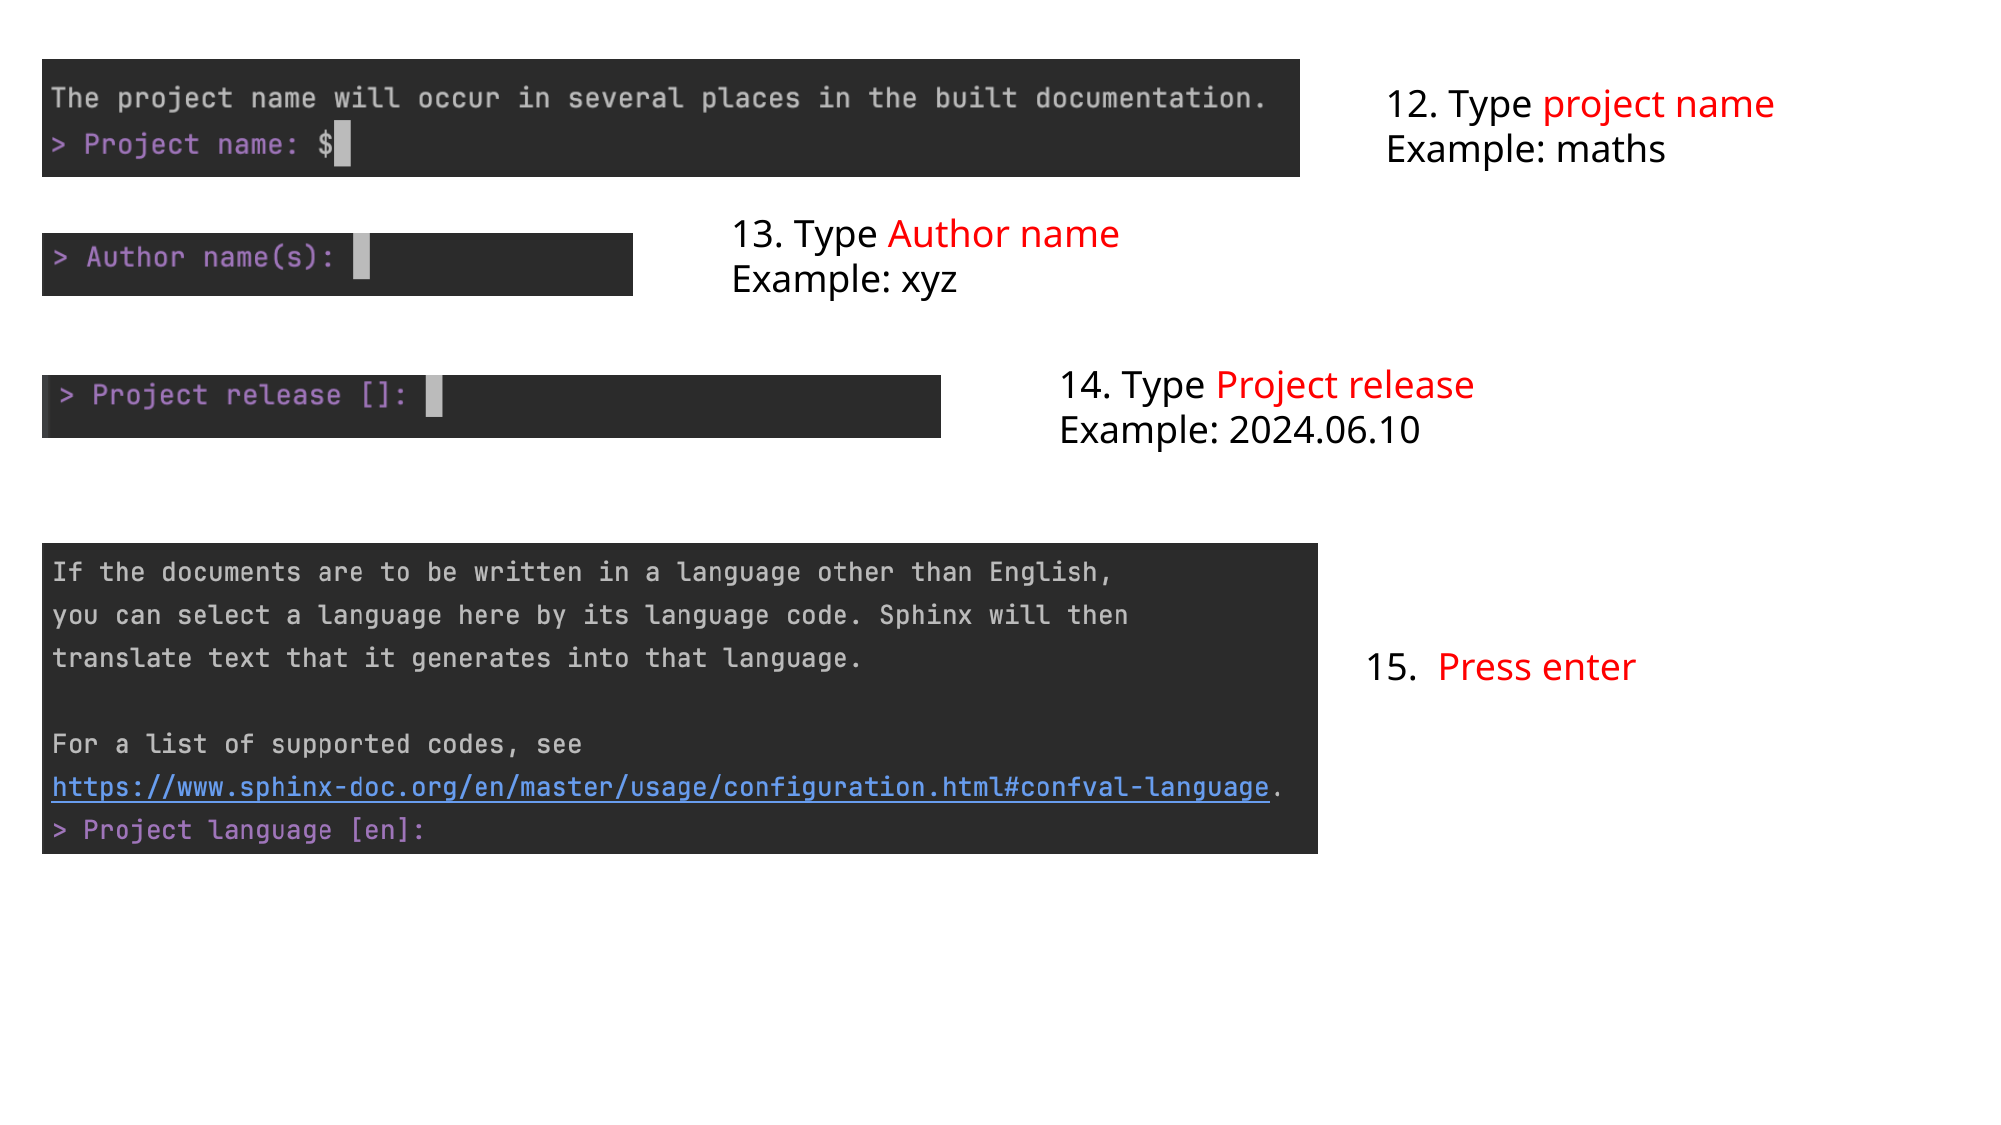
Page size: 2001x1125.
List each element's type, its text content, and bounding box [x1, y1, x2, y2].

text_box 13. Type Author name Example: xyz [716, 202, 1136, 308]
picture [42, 374, 942, 438]
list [42, 59, 1300, 177]
text_box 15. Press enter [1350, 636, 1652, 696]
text_box 12. Type project name Example: maths [1370, 72, 1791, 178]
picture [42, 543, 1319, 855]
picture [42, 232, 633, 297]
text_box 14. Type Project release Example: 2024.06.10 [1044, 353, 1491, 458]
